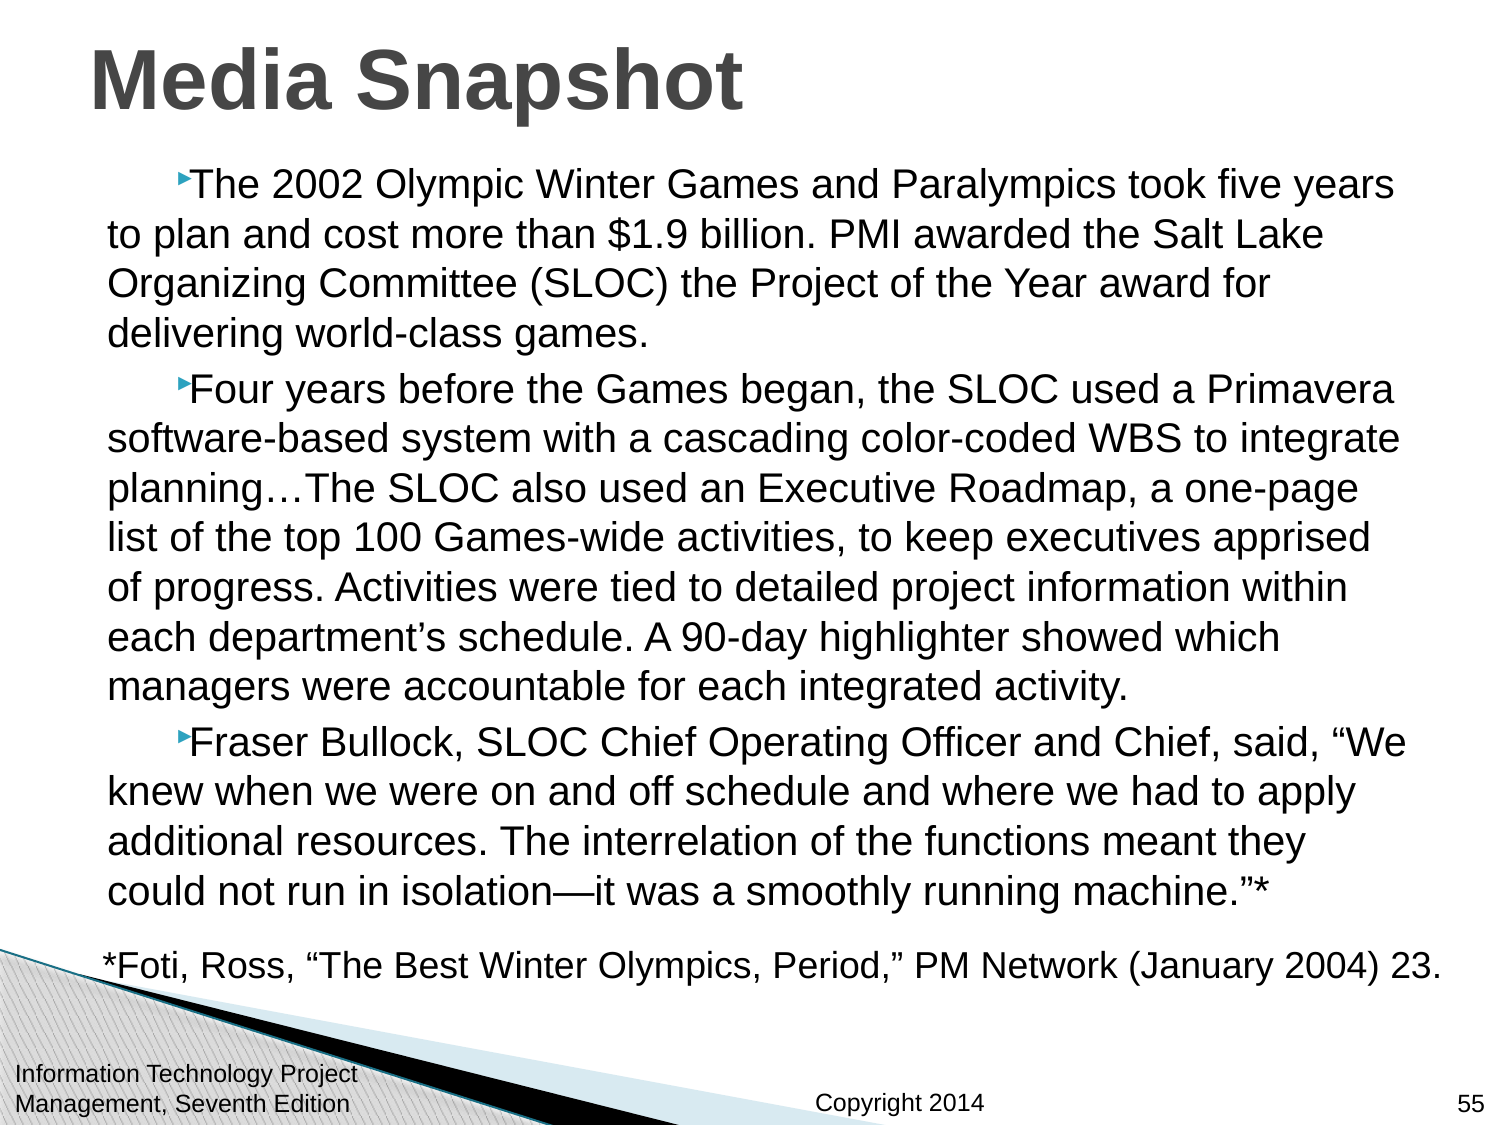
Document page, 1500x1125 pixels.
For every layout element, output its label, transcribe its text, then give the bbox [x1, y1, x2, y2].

list The 2002 Olympic Winter Games and Paralympics took five years to plan and cost more than $1.9 billion. PMI awarded the Salt Lake Organizing Committee (SLOC) the Project of the Year award for delivering world-class games. Four years before the Games began, the SLOC used a Primavera software-based system with a cascading color-coded WBS to integrate planning…The SLOC also used an Executive Roadmap, a one-page list of the top 100 Games-wide activities, to keep executives apprised of progress. Activities were tied to detailed project information within each department’s schedule. A 90-day highlighter showed which managers were accountable for each integrated activity. Fraser Bullock, SLOC Chief Operating Officer and Chief, said, “We knew when we were on and off schedule and where we had to apply additional resources. The interrelation of the functions meant they could not run in isolation—it was a smoothly running machine.”* [37, 149, 1425, 948]
text_box *Foti, Ross, “The Best Winter Olympics, Period,” PM Network (January 2004) 23. [87, 924, 1475, 995]
title Media Snapshot [75, 0, 1425, 150]
slide_number 55 [1412, 1065, 1500, 1125]
footer Information Technology Project Management, Seventh Edition [0, 1065, 386, 1125]
